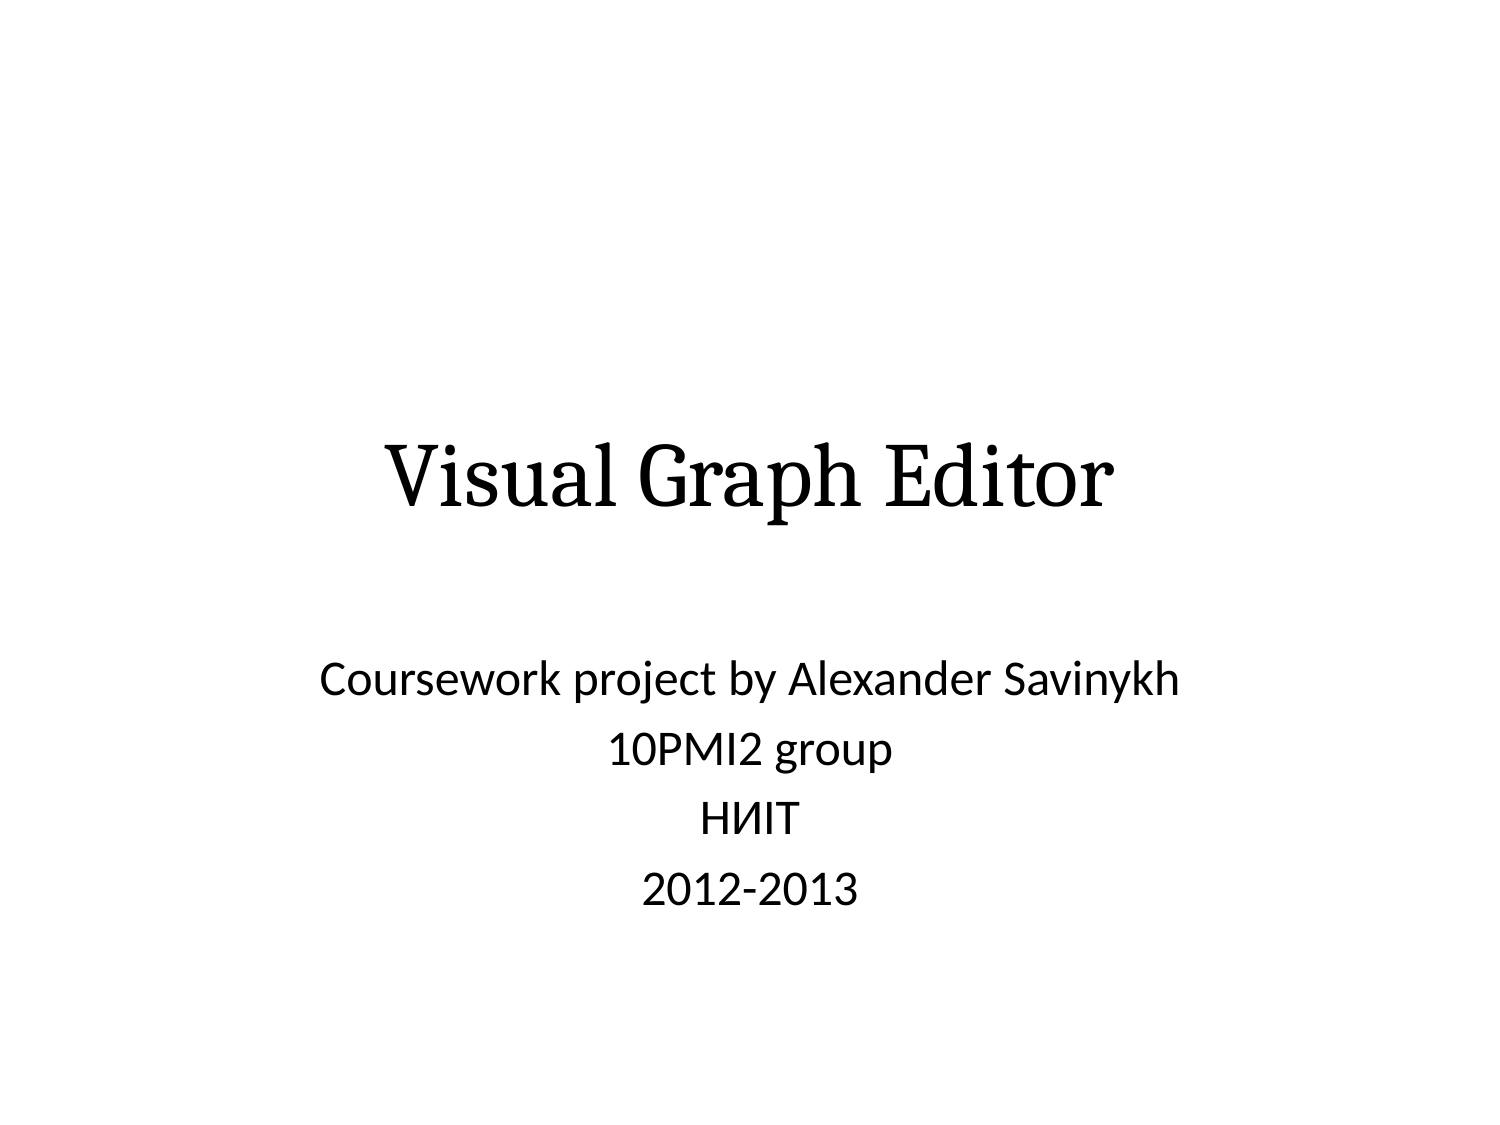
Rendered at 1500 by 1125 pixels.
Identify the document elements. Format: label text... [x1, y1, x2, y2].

title Visual Graph Editor [112, 349, 1388, 591]
subtitle Coursework project by Alexander Savinykh 10PMI2 group НИIT 2012-2013 [225, 637, 1275, 925]
